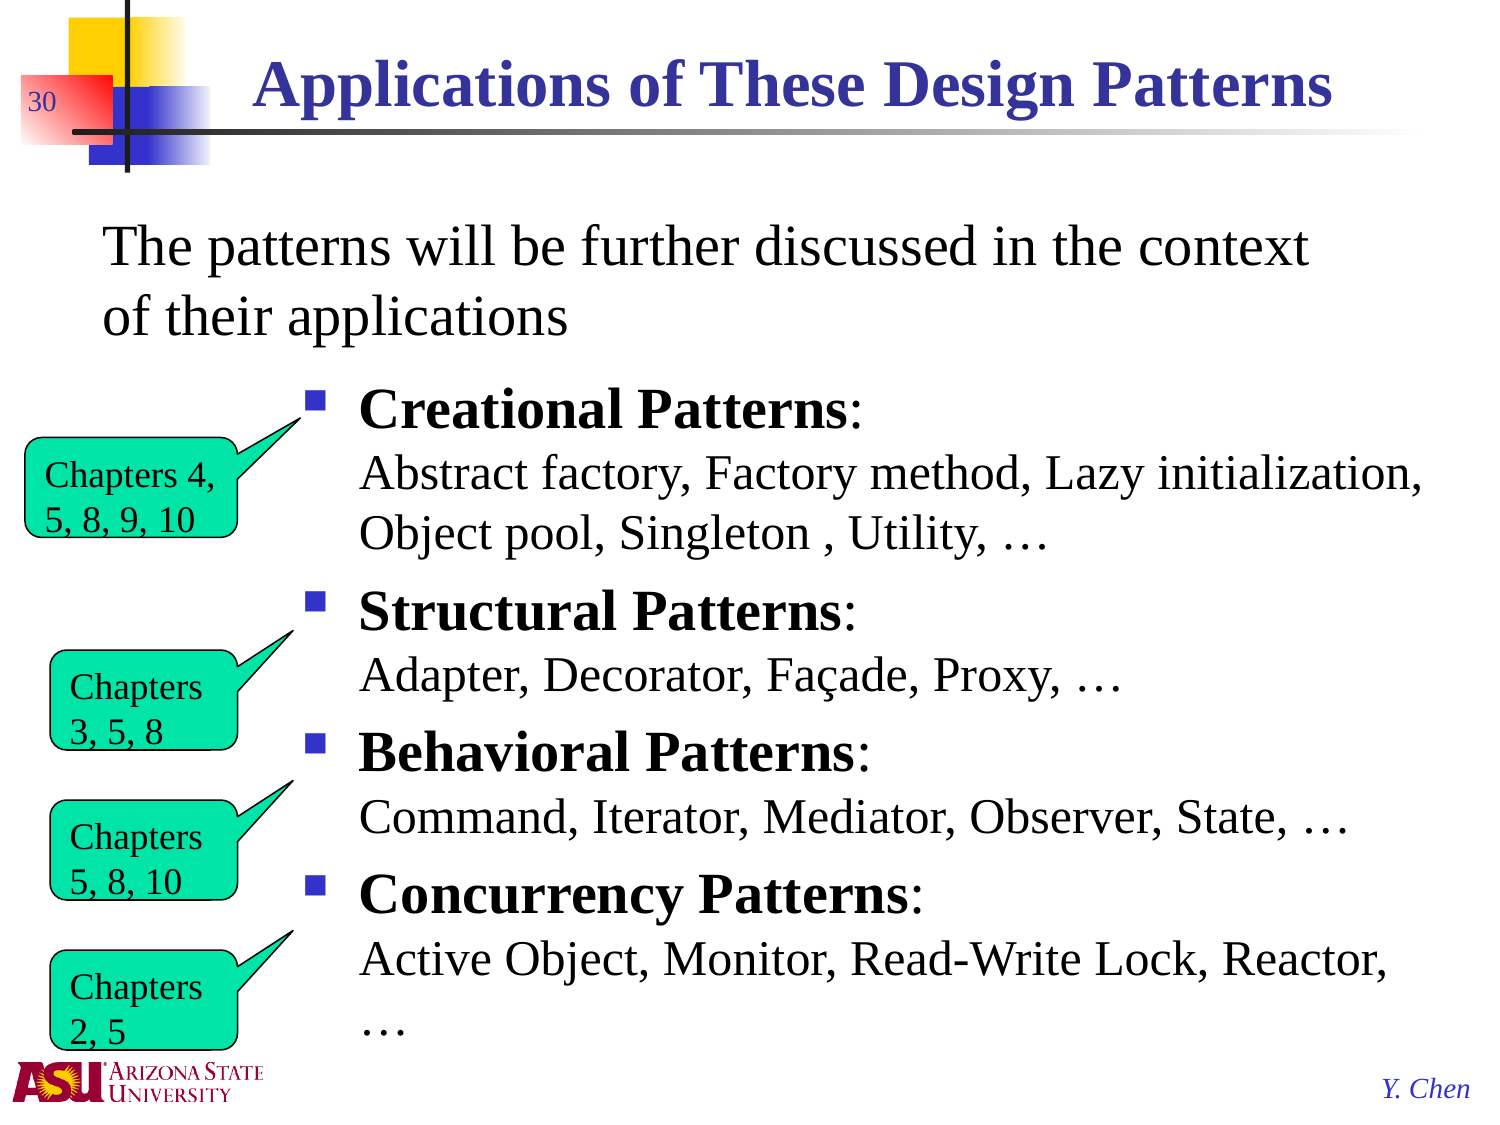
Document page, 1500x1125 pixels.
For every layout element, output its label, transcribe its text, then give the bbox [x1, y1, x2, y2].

text_box Chapters 3, 5, 8 [50, 630, 294, 751]
title Applications of These Design Patterns [237, 24, 1488, 128]
text_box Chapters 4, 5, 8, 9, 10 [24, 417, 301, 538]
text_box The patterns will be further discussed in the context of their applications [87, 199, 1375, 355]
text_box Chapters 2, 5 [50, 930, 294, 1051]
picture [12, 1062, 263, 1102]
text_box Chapters 5, 8, 10 [50, 780, 294, 901]
slide_number 30 [12, 49, 326, 126]
list Creational Patterns: Abstract factory, Factory method, Lazy initialization, Object pool, Singleton , Utility, … Structural Patterns: Adapter, Decorator, Façade, Proxy, … Behavioral Patterns: Command, Iterator, Mediator, Observer, State, … Concurrency Patterns: Active Object, Monitor, Read-Write Lock, Reactor, … [287, 362, 1463, 1050]
